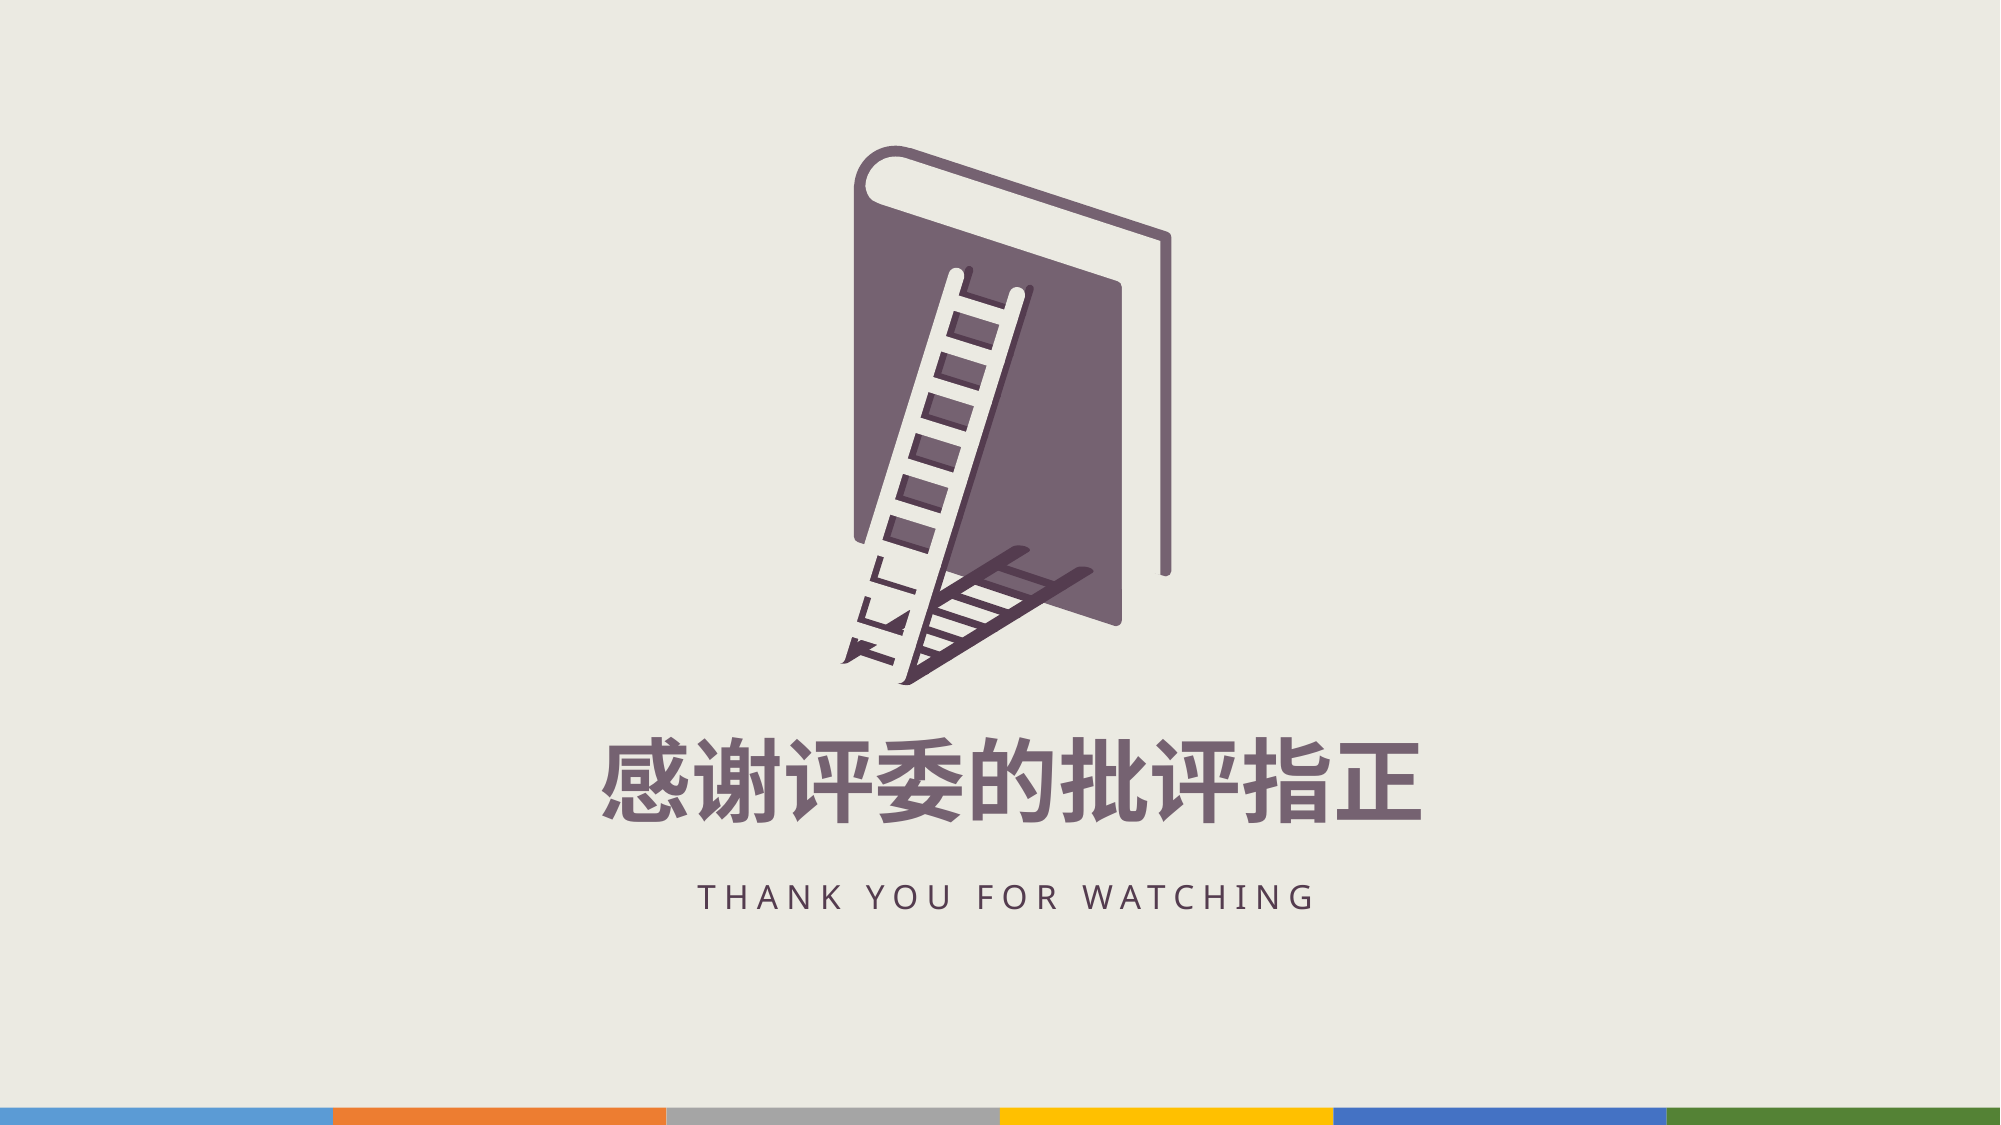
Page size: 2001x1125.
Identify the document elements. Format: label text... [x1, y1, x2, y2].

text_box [828, 145, 1172, 686]
text_box THANK YOU FOR WATCHING [682, 869, 1329, 924]
text_box 感谢评委的批评指正 [584, 716, 1441, 842]
